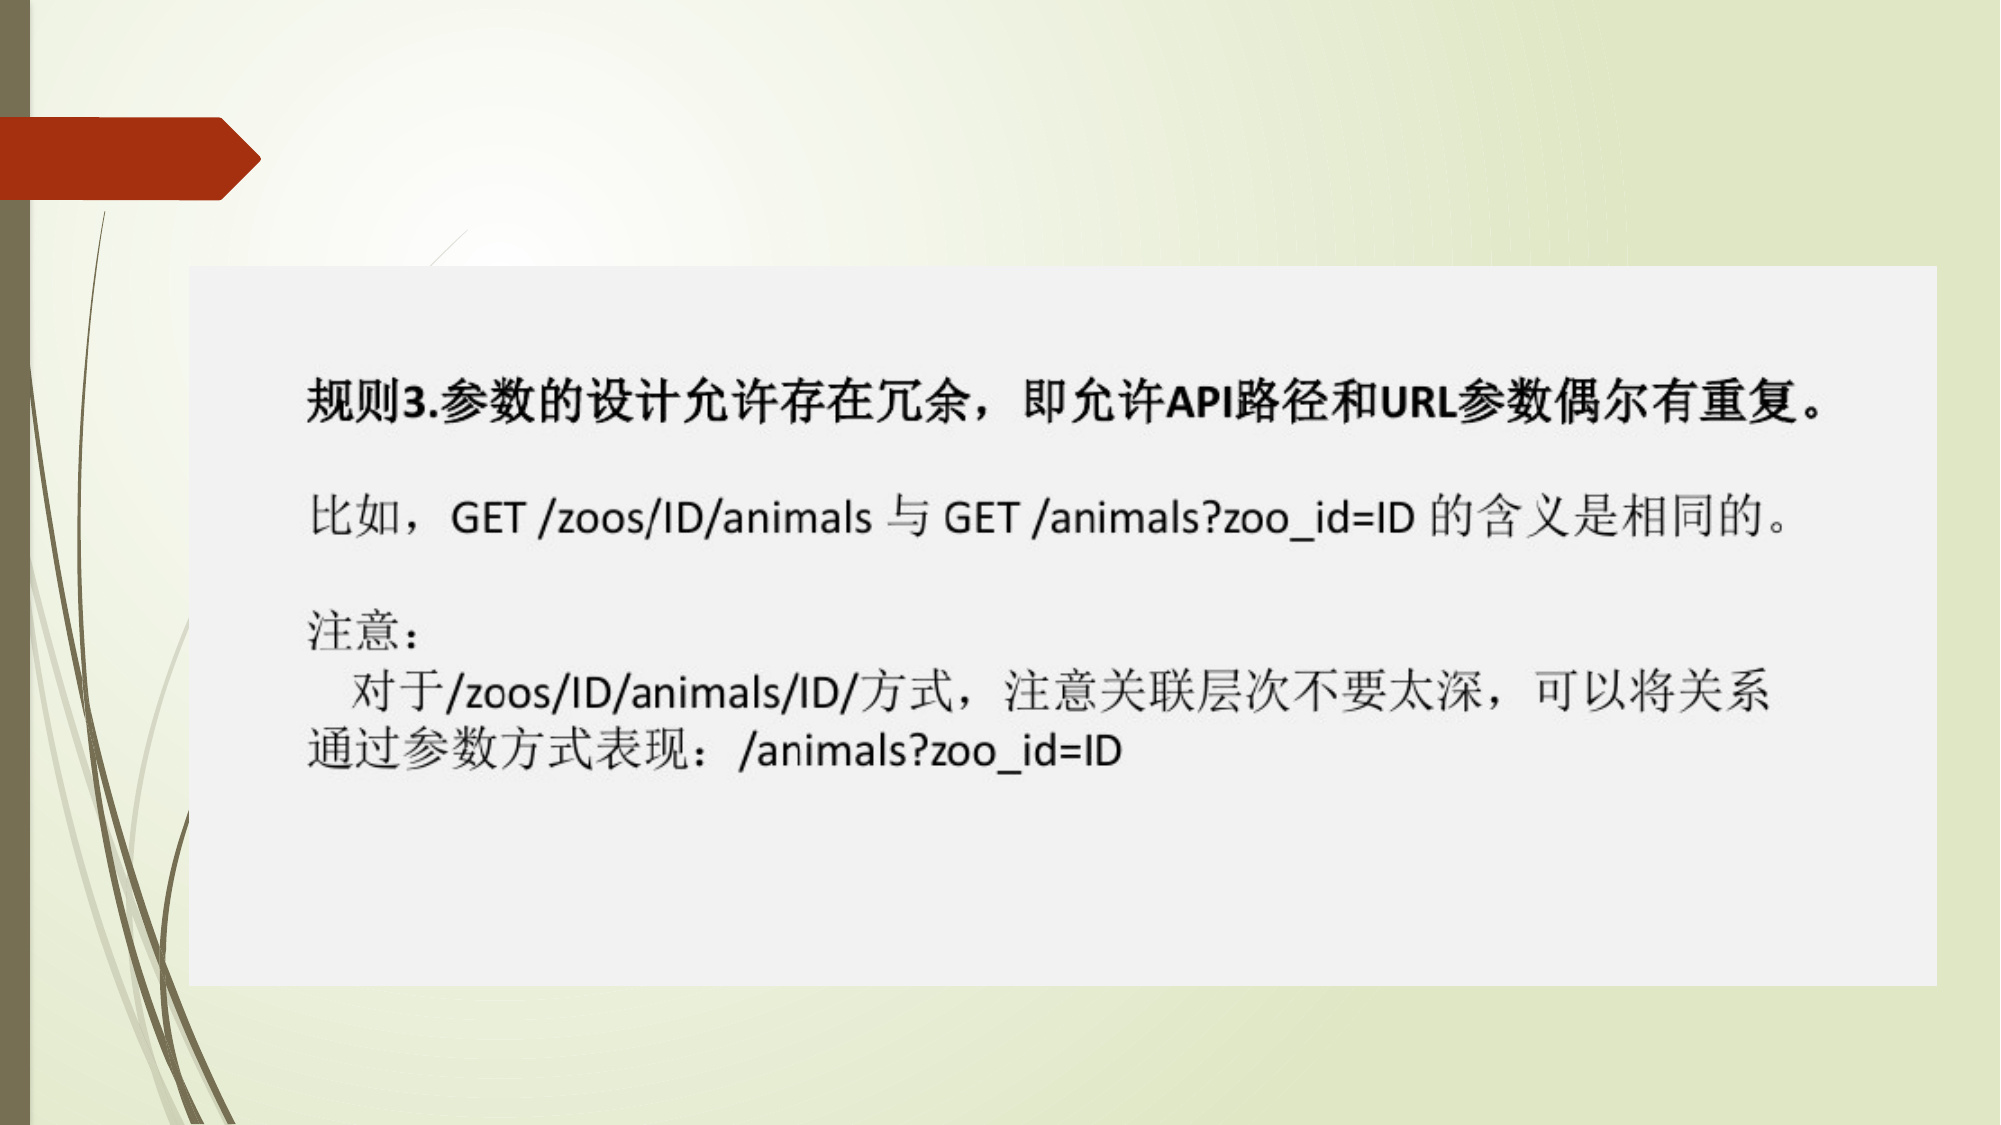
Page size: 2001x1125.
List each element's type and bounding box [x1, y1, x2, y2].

picture [188, 266, 1938, 987]
